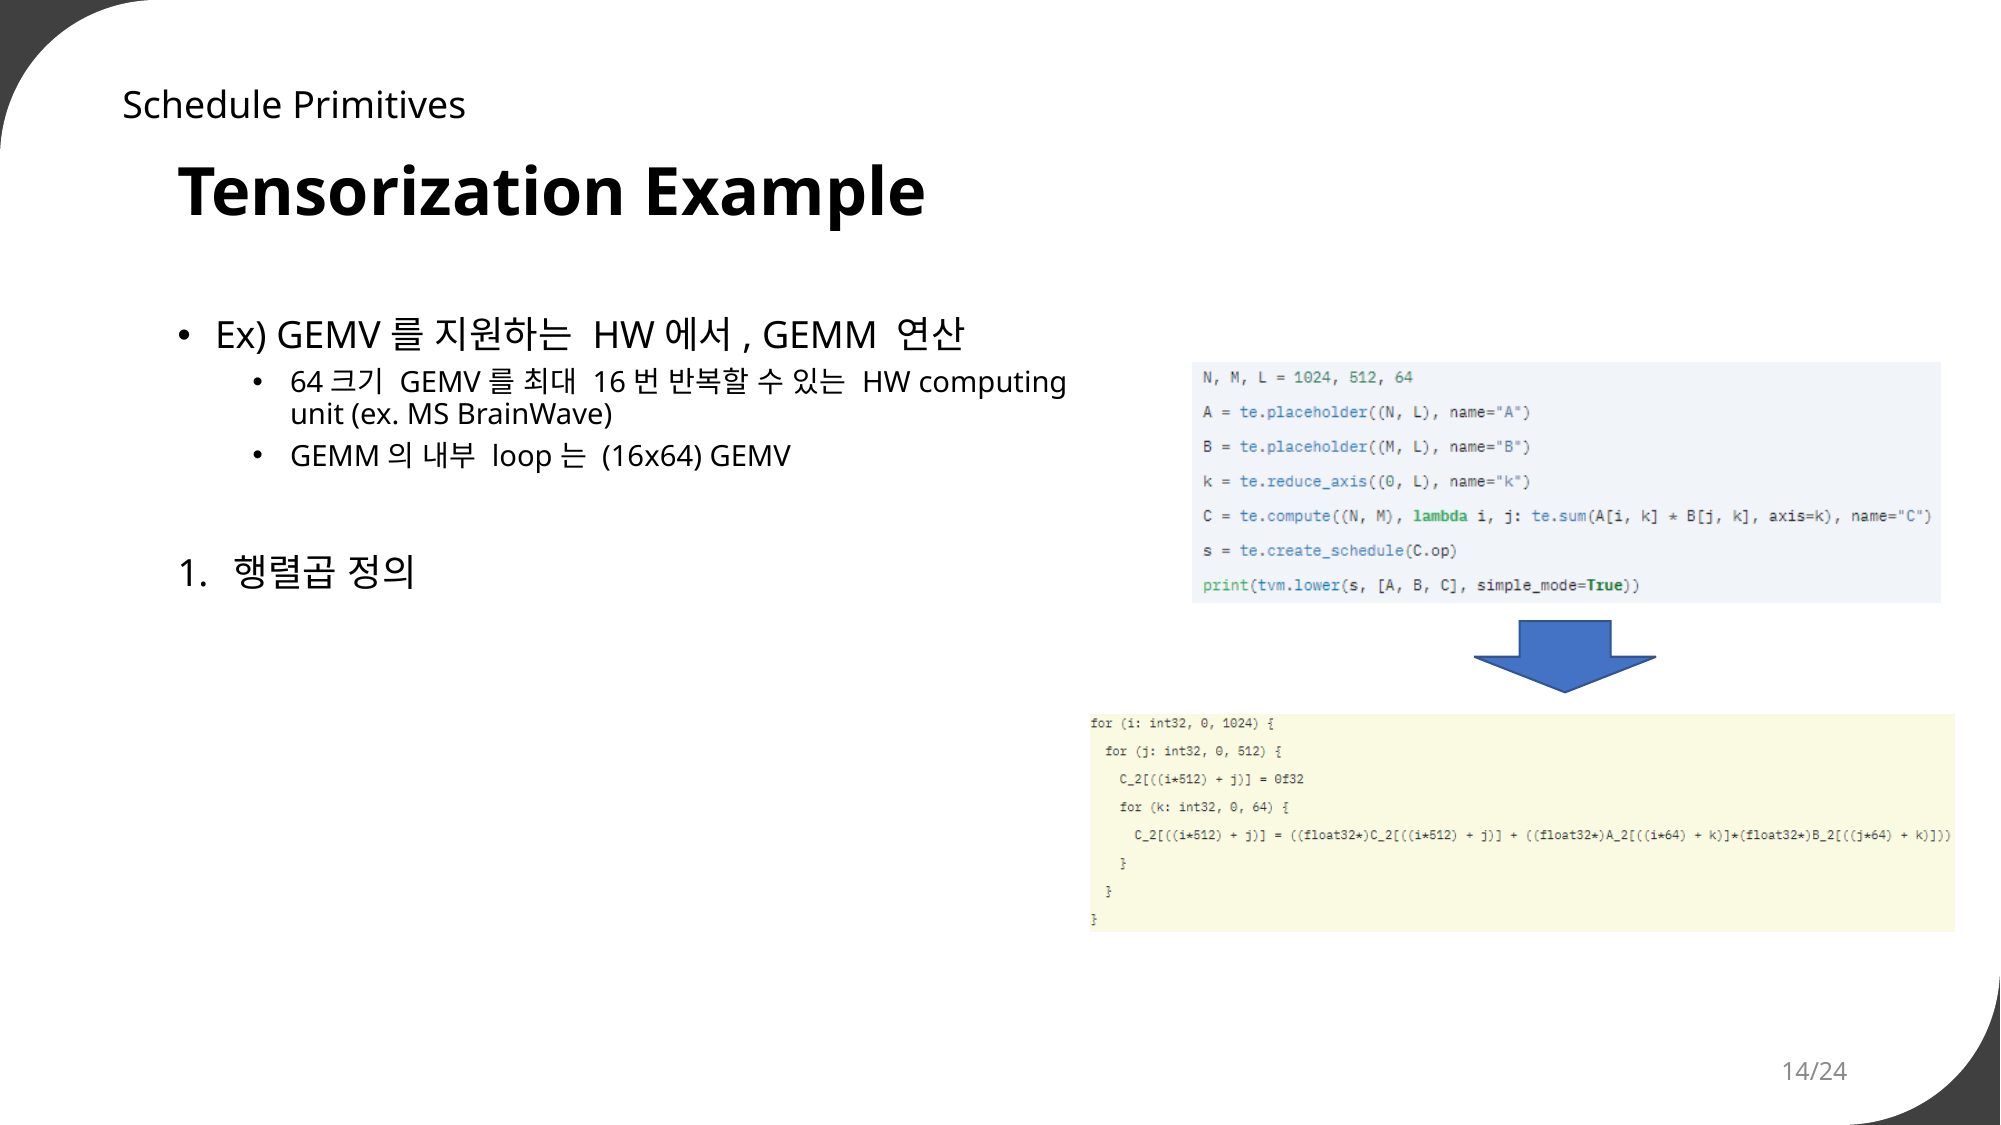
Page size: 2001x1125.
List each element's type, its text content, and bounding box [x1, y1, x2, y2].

picture [1192, 362, 1941, 603]
text_box Schedule Primitives [107, 73, 482, 134]
list Ex) GEMV를 지원하는 HW에서, GEMM 연산 64크기 GEMV를 최대 16번 반복할 수 있는 HW computing unit (ex. MS BrainWave) GEMM의 내부 loop는 (16x64) GEMV 행렬곱 정의 [162, 308, 1091, 1021]
slide_number 14/24 [1412, 1042, 1863, 1103]
title Tensorization Example [162, 84, 1888, 303]
picture [1090, 714, 1955, 932]
text_box [1473, 620, 1657, 694]
